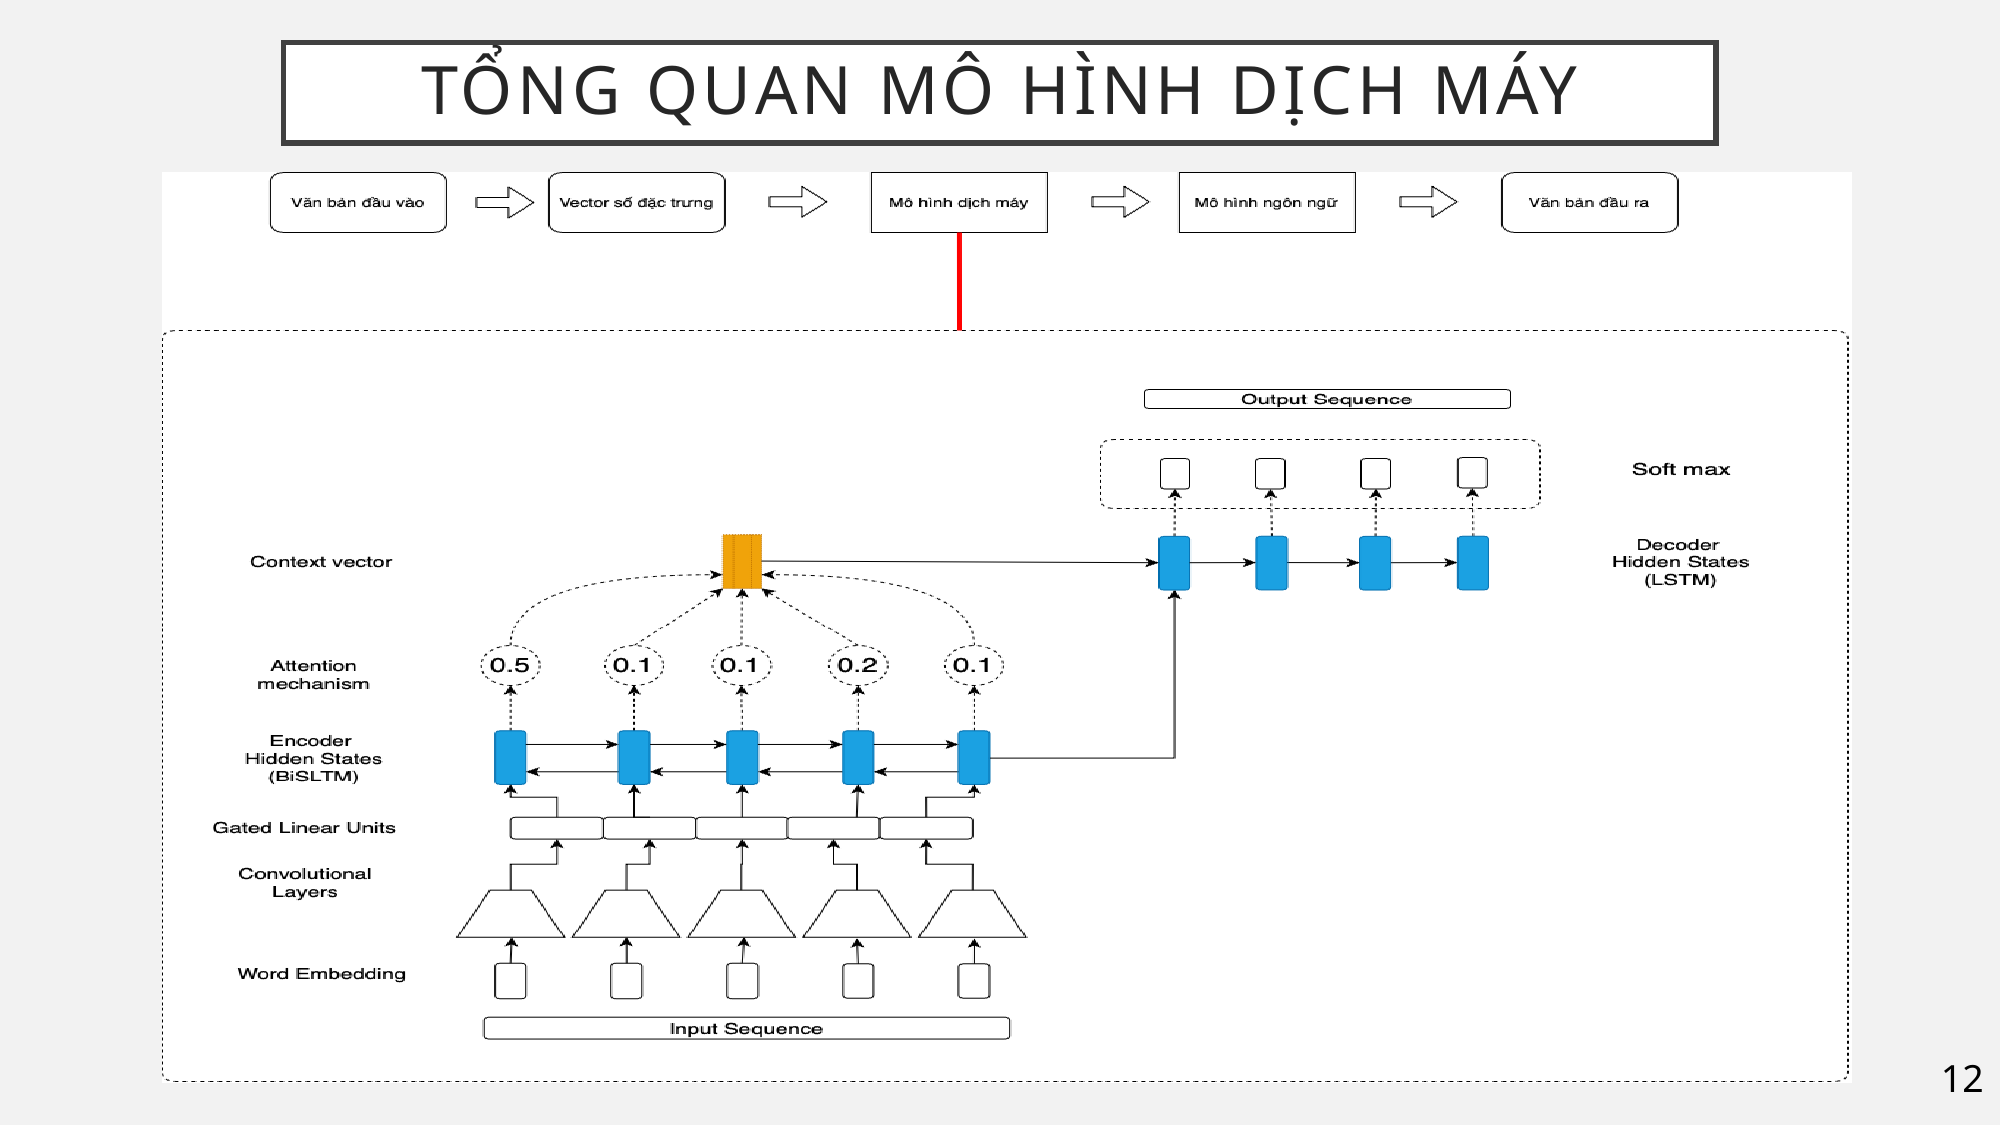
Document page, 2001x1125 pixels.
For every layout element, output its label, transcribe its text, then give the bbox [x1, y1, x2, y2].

text_box 12 [1924, 1047, 2000, 1125]
picture [162, 172, 1852, 1083]
text_box Tổng quan mô hình dịch máy [283, 42, 1716, 143]
